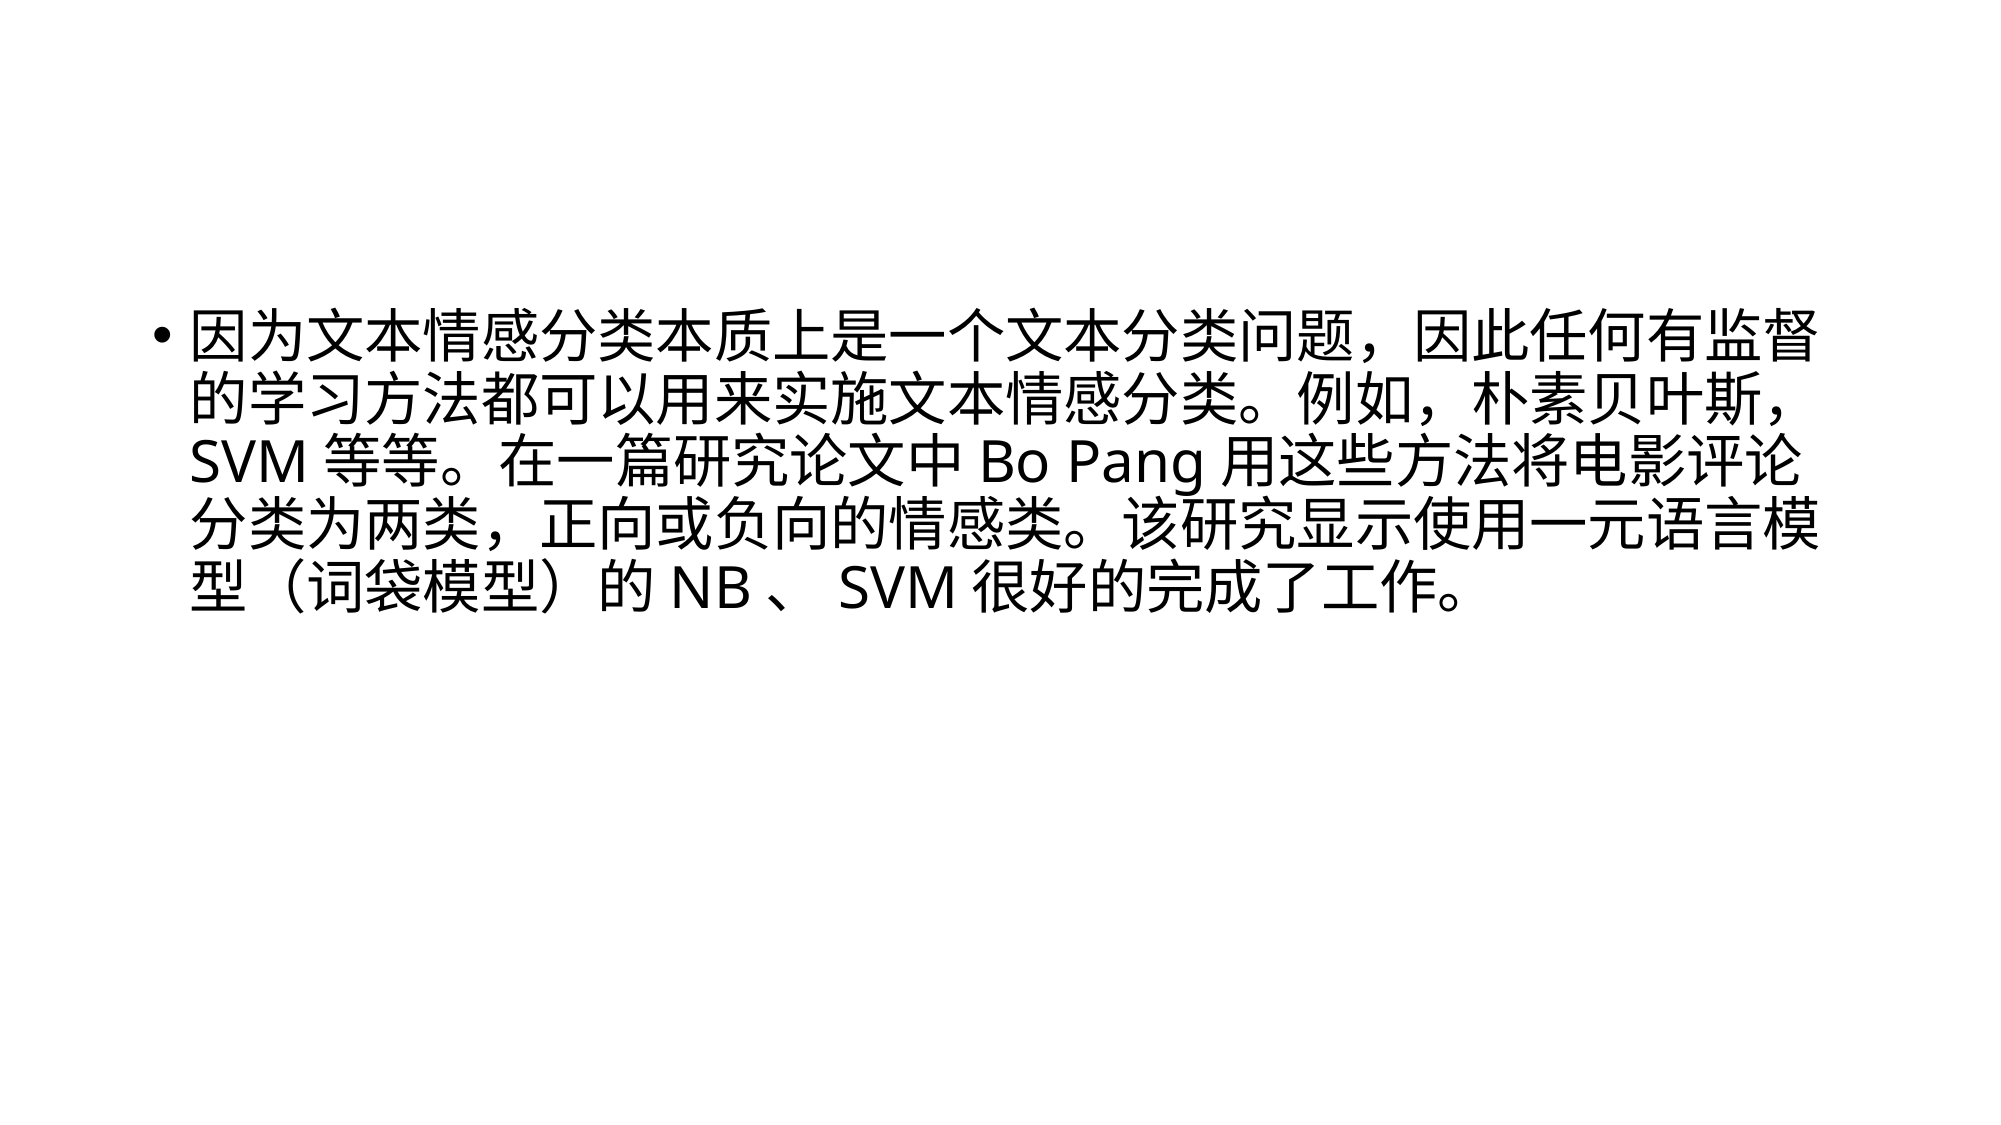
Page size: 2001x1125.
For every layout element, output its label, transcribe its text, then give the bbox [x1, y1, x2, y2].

list 因为文本情感分类本质上是一个文本分类问题，因此任何有监督的学习方法都可以用来实施文本情感分类。例如，朴素贝叶斯，SVM等等。在一篇研究论文中Bo Pang用这些方法将电影评论分类为两类，正向或负向的情感类。该研究显示使用一元语言模型（词袋模型）的NB、SVM很好的完成了工作。 [137, 299, 1863, 1014]
